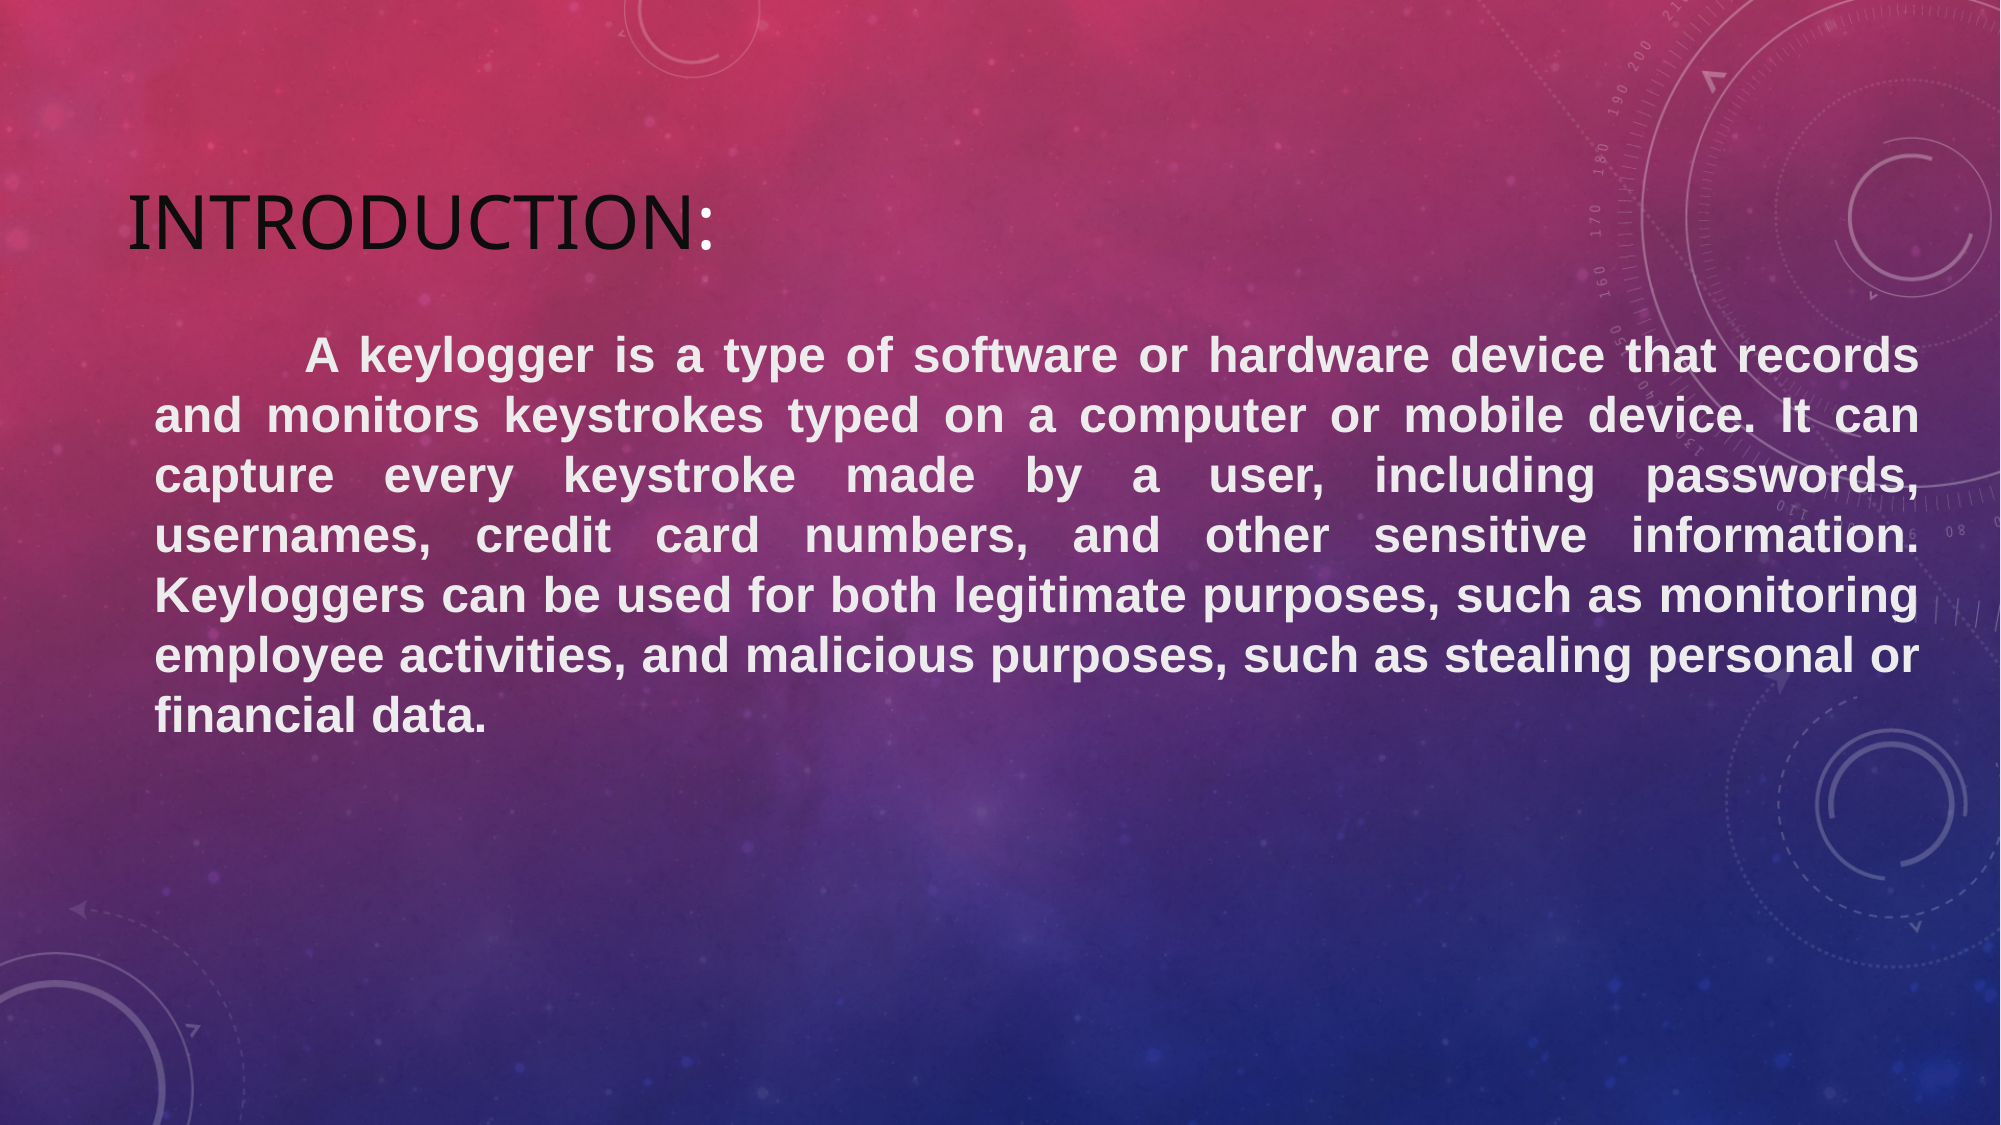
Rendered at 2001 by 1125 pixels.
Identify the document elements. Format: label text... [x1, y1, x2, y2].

list A keylogger is a type of software or hardware device that records and monitors keystrokes typed on a computer or mobile device. It can capture every keystroke made by a user, including passwords, usernames, credit card numbers, and other sensitive information. Keyloggers can be used for both legitimate purposes, such as monitoring employee activities, and malicious purposes, such as stealing personal or financial data. [139, 164, 1936, 902]
title Introduction: [112, 99, 1775, 339]
picture [0, 0, 2001, 1125]
